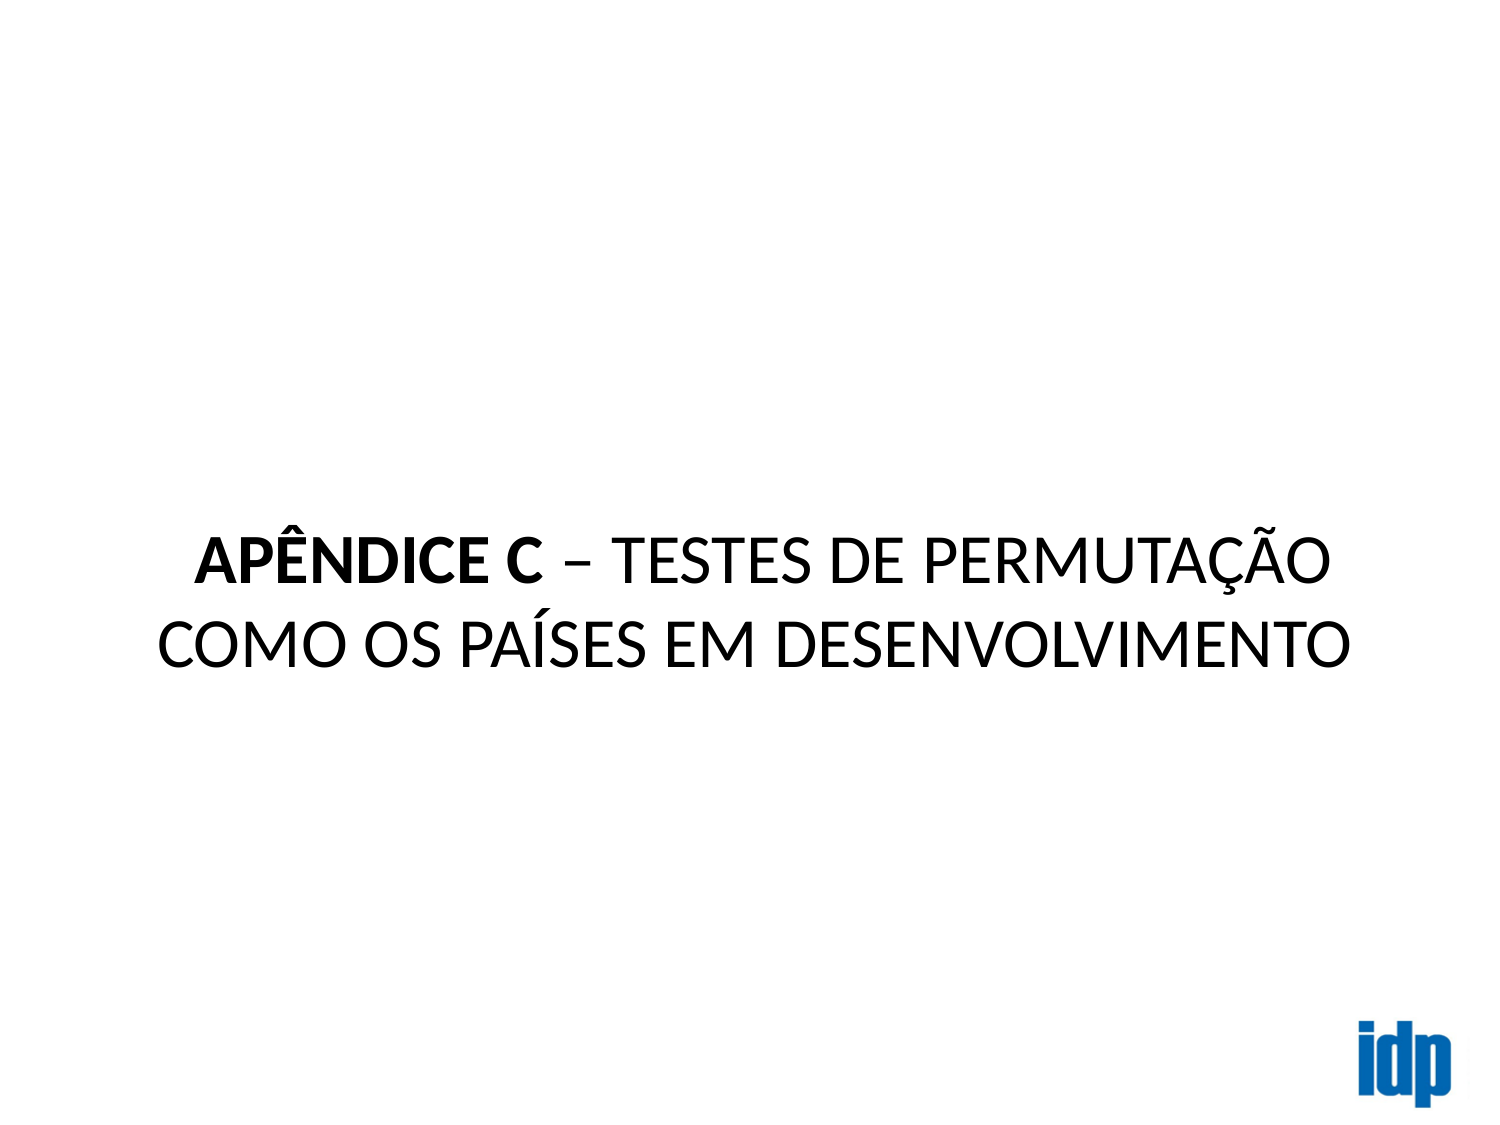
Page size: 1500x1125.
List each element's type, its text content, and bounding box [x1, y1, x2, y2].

text_box APÊNDICE C – TESTES DE PERMUTAÇÃO COMO OS PAÍSES EM DESENVOLVIMENTO [88, 503, 1439, 691]
picture [1340, 1017, 1470, 1121]
